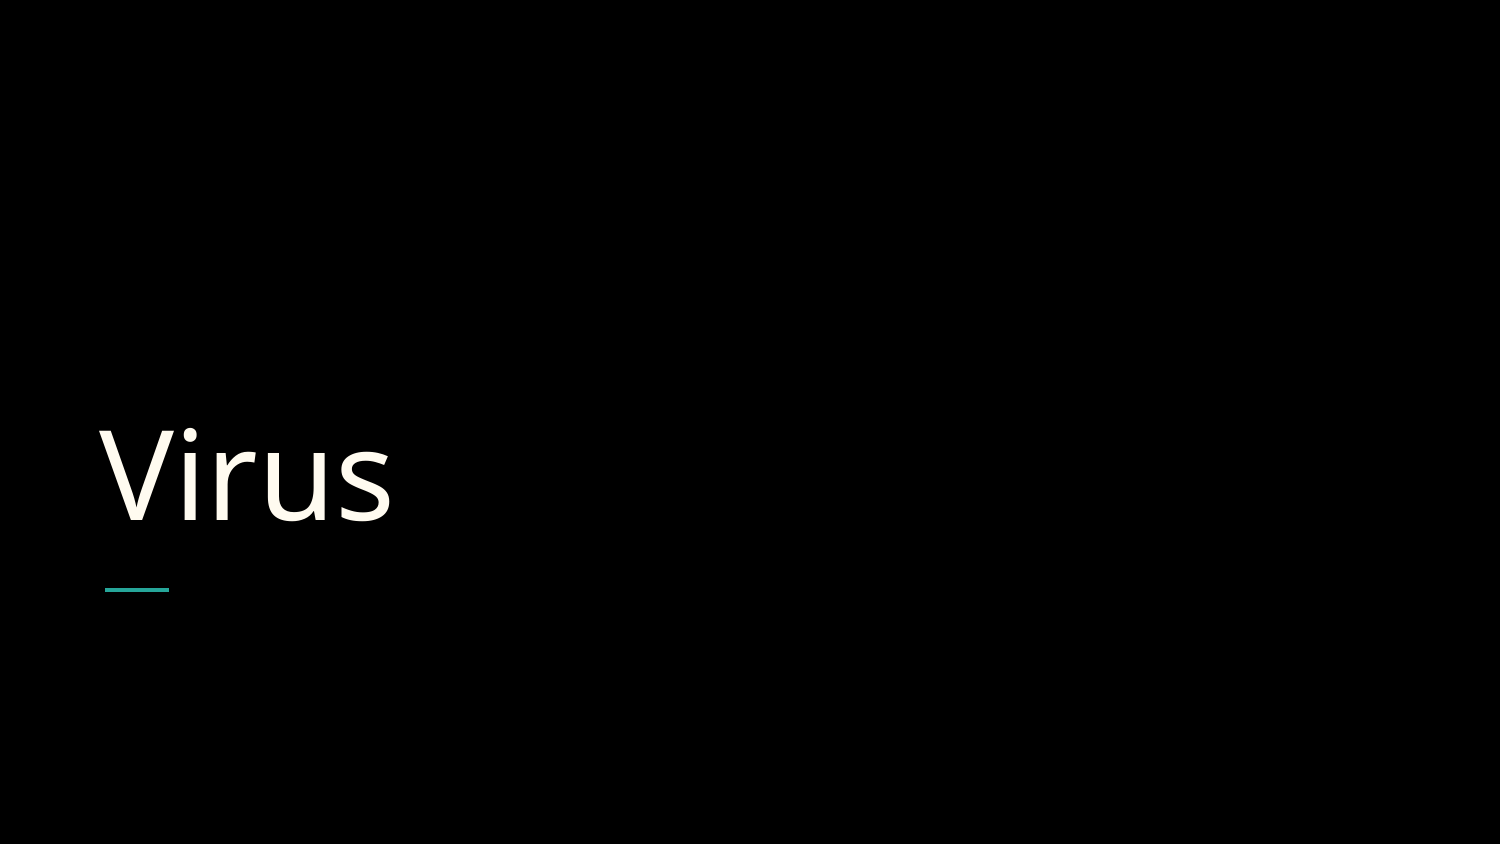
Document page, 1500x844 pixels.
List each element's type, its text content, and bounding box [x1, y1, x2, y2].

title Virus [84, 310, 1416, 561]
